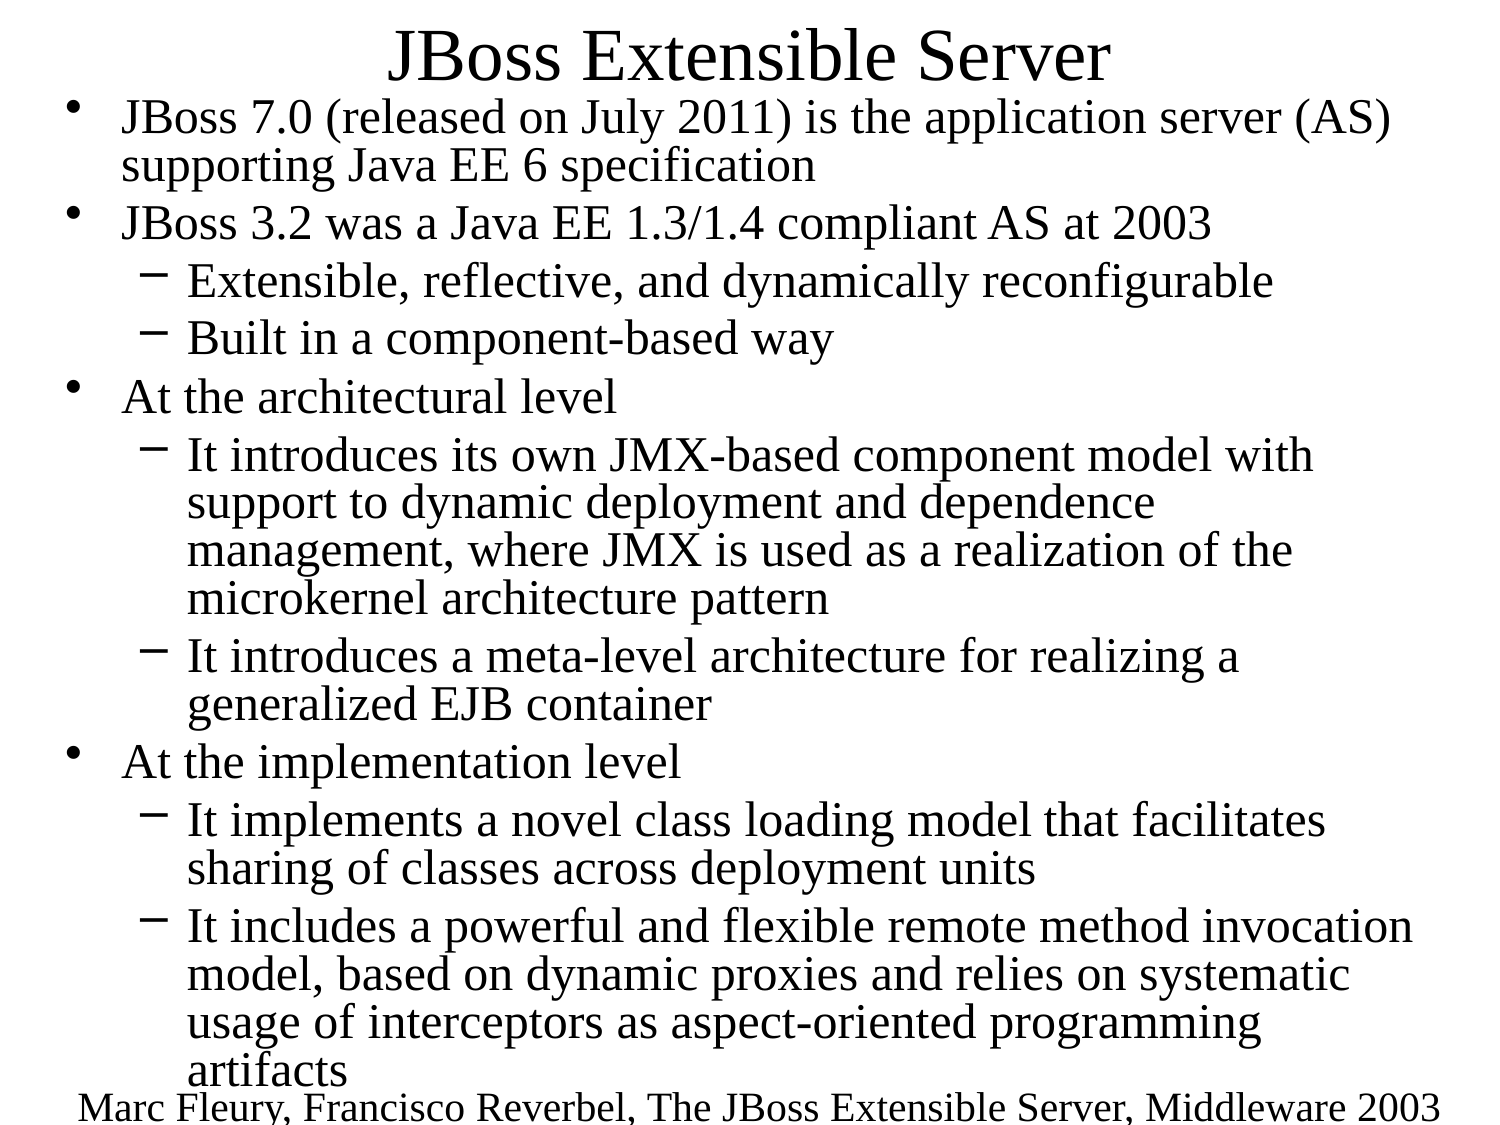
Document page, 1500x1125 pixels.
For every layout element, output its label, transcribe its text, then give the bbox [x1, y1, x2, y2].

title JBoss Extensible Server [75, 0, 1425, 87]
list JBoss 7.0 (released on July 2011) is the application server (AS) supporting Java EE 6 specification JBoss 3.2 was a Java EE 1.3/1.4 compliant AS at 2003 Extensible, reflective, and dynamically reconfigurable Built in a component-based way At the architectural level It introduces its own JMX-based component model with support to dynamic deployment and dependence management, where JMX is used as a realization of the microkernel architecture pattern It introduces a meta-level architecture for realizing a generalized EJB container At the implementation level It implements a novel class loading model that facilitates sharing of classes across deployment units It includes a powerful and flexible remote method invocation model, based on dynamic proxies and relies on systematic usage of interceptors as aspect-oriented programming artifacts [50, 87, 1450, 1088]
text_box Marc Fleury, Francisco Reverbel, The JBoss Extensible Server, Middleware 2003 [62, 1072, 1463, 1125]
